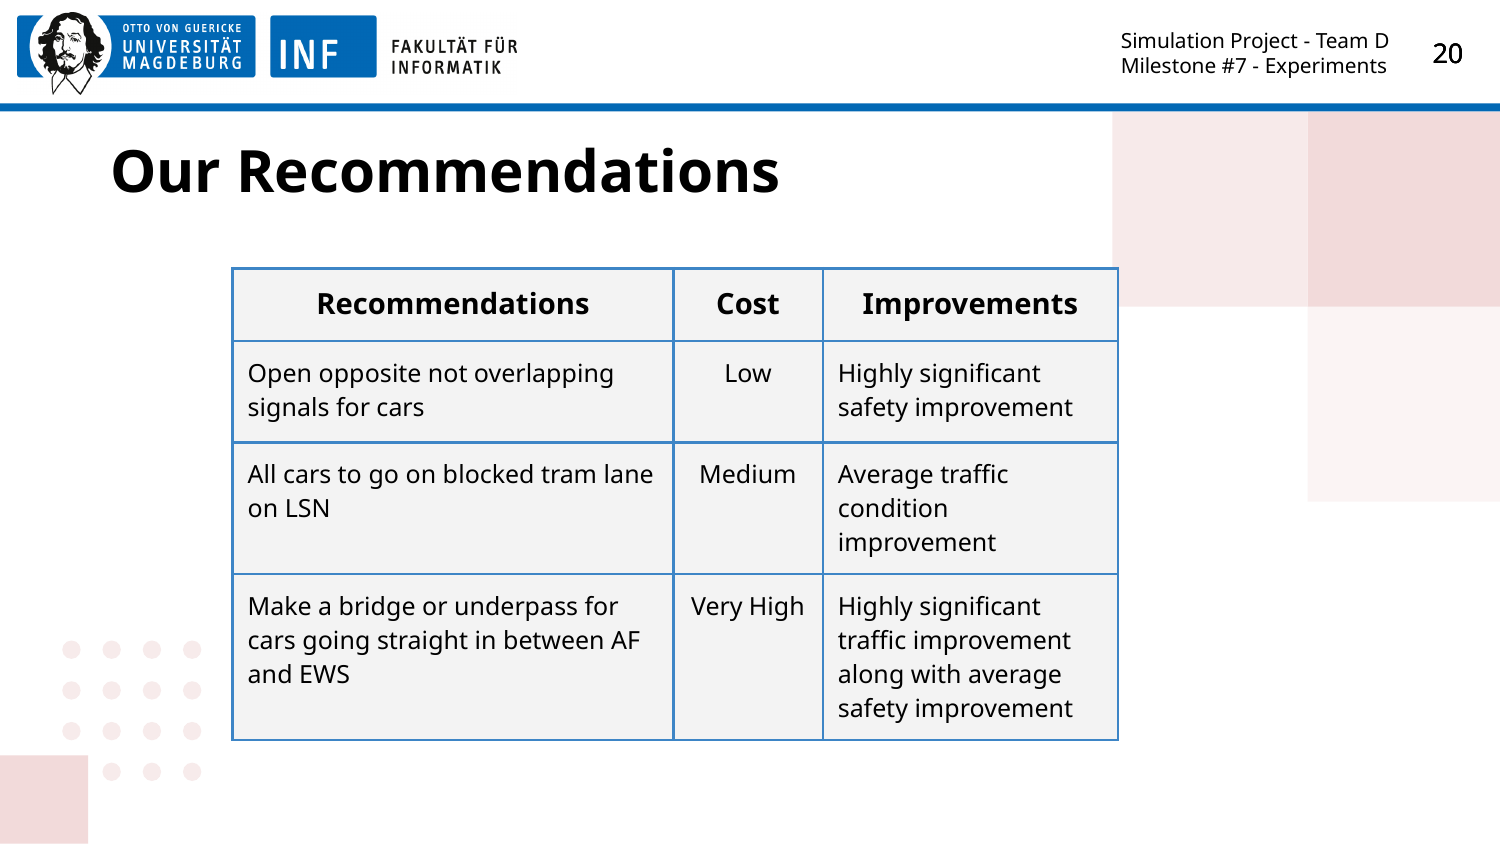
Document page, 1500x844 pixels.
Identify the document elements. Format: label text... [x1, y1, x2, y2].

table_cell Highly significant traffic improvement along with average safety improvement [824, 575, 1117, 739]
table_cell Medium [675, 444, 822, 573]
table_cell Highly significant safety improvement [824, 342, 1117, 441]
table_cell Very High [675, 575, 822, 739]
table_cell Average traffic condition improvement [824, 444, 1117, 573]
table_cell Low [675, 342, 822, 441]
table_cell Make a bridge or underpass for cars going straight in between AF and EWS [234, 575, 672, 739]
slide_number ‹#› [1418, 21, 1479, 86]
table_header Improvements [824, 270, 1117, 340]
table_cell All cars to go on blocked tram lane on LSN [234, 444, 672, 573]
title Our Recommendations [95, 118, 1236, 213]
table_header Recommendations [234, 270, 672, 340]
table_cell Open opposite not overlapping signals for cars [234, 342, 672, 441]
table_header Cost [675, 270, 822, 340]
picture [17, 12, 517, 95]
text_box Simulation Project - Team D Milestone #7 - Experiments [1105, 12, 1418, 90]
